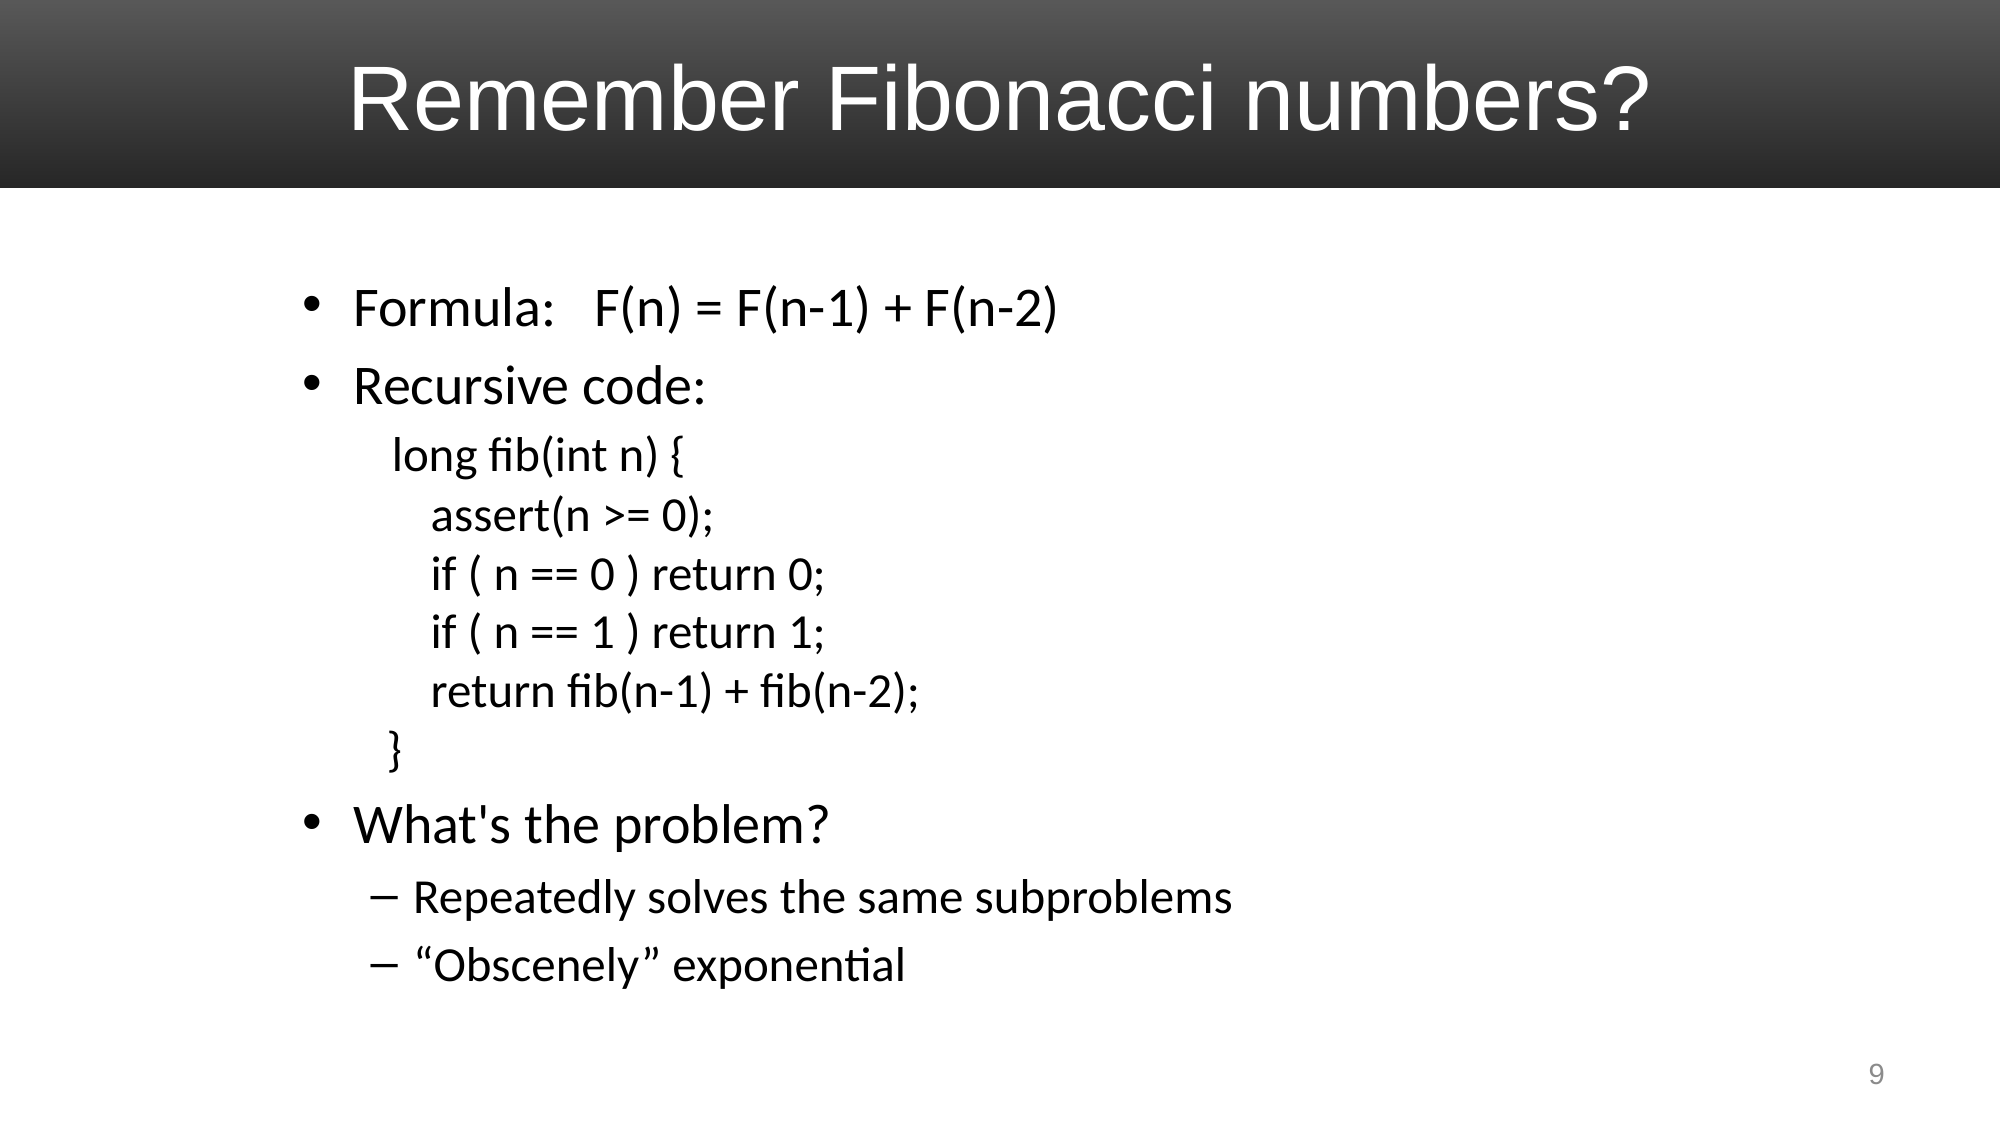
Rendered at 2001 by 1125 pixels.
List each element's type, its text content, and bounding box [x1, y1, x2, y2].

slide_number 9 [1433, 1042, 1900, 1103]
title Remember Fibonacci numbers? [99, 24, 1900, 163]
list Formula: F(n) = F(n-1) + F(n-2) Recursive code: long fib(int n) { assert(n >= 0); if ( n == 0 ) return 0; if ( n == 1 ) return 1; return fib(n-1) + fib(n-2); } What's the problem? Repeatedly solves the same subproblems “Obscenely” exponential [287, 262, 1718, 1000]
